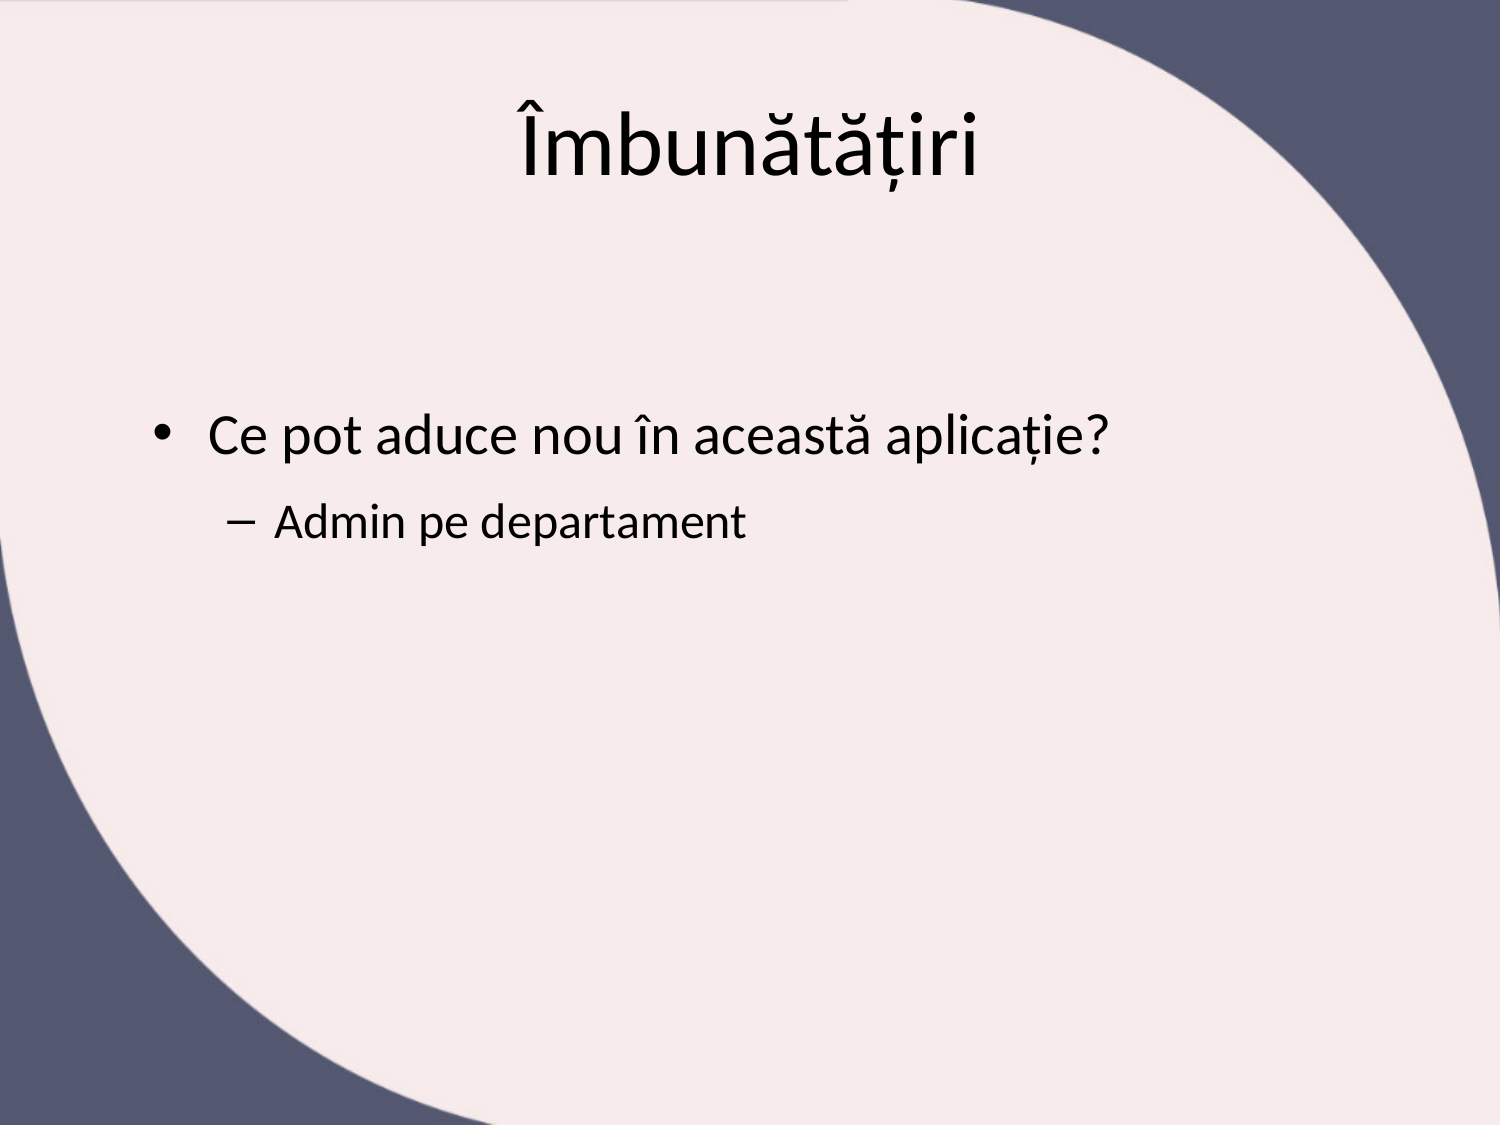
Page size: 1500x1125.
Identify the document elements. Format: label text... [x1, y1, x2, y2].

picture [0, 0, 1500, 1125]
list Ce pot aduce nou în această aplicație? Admin pe departament [137, 375, 1300, 775]
title Îmbunătățiri [75, 45, 1425, 233]
